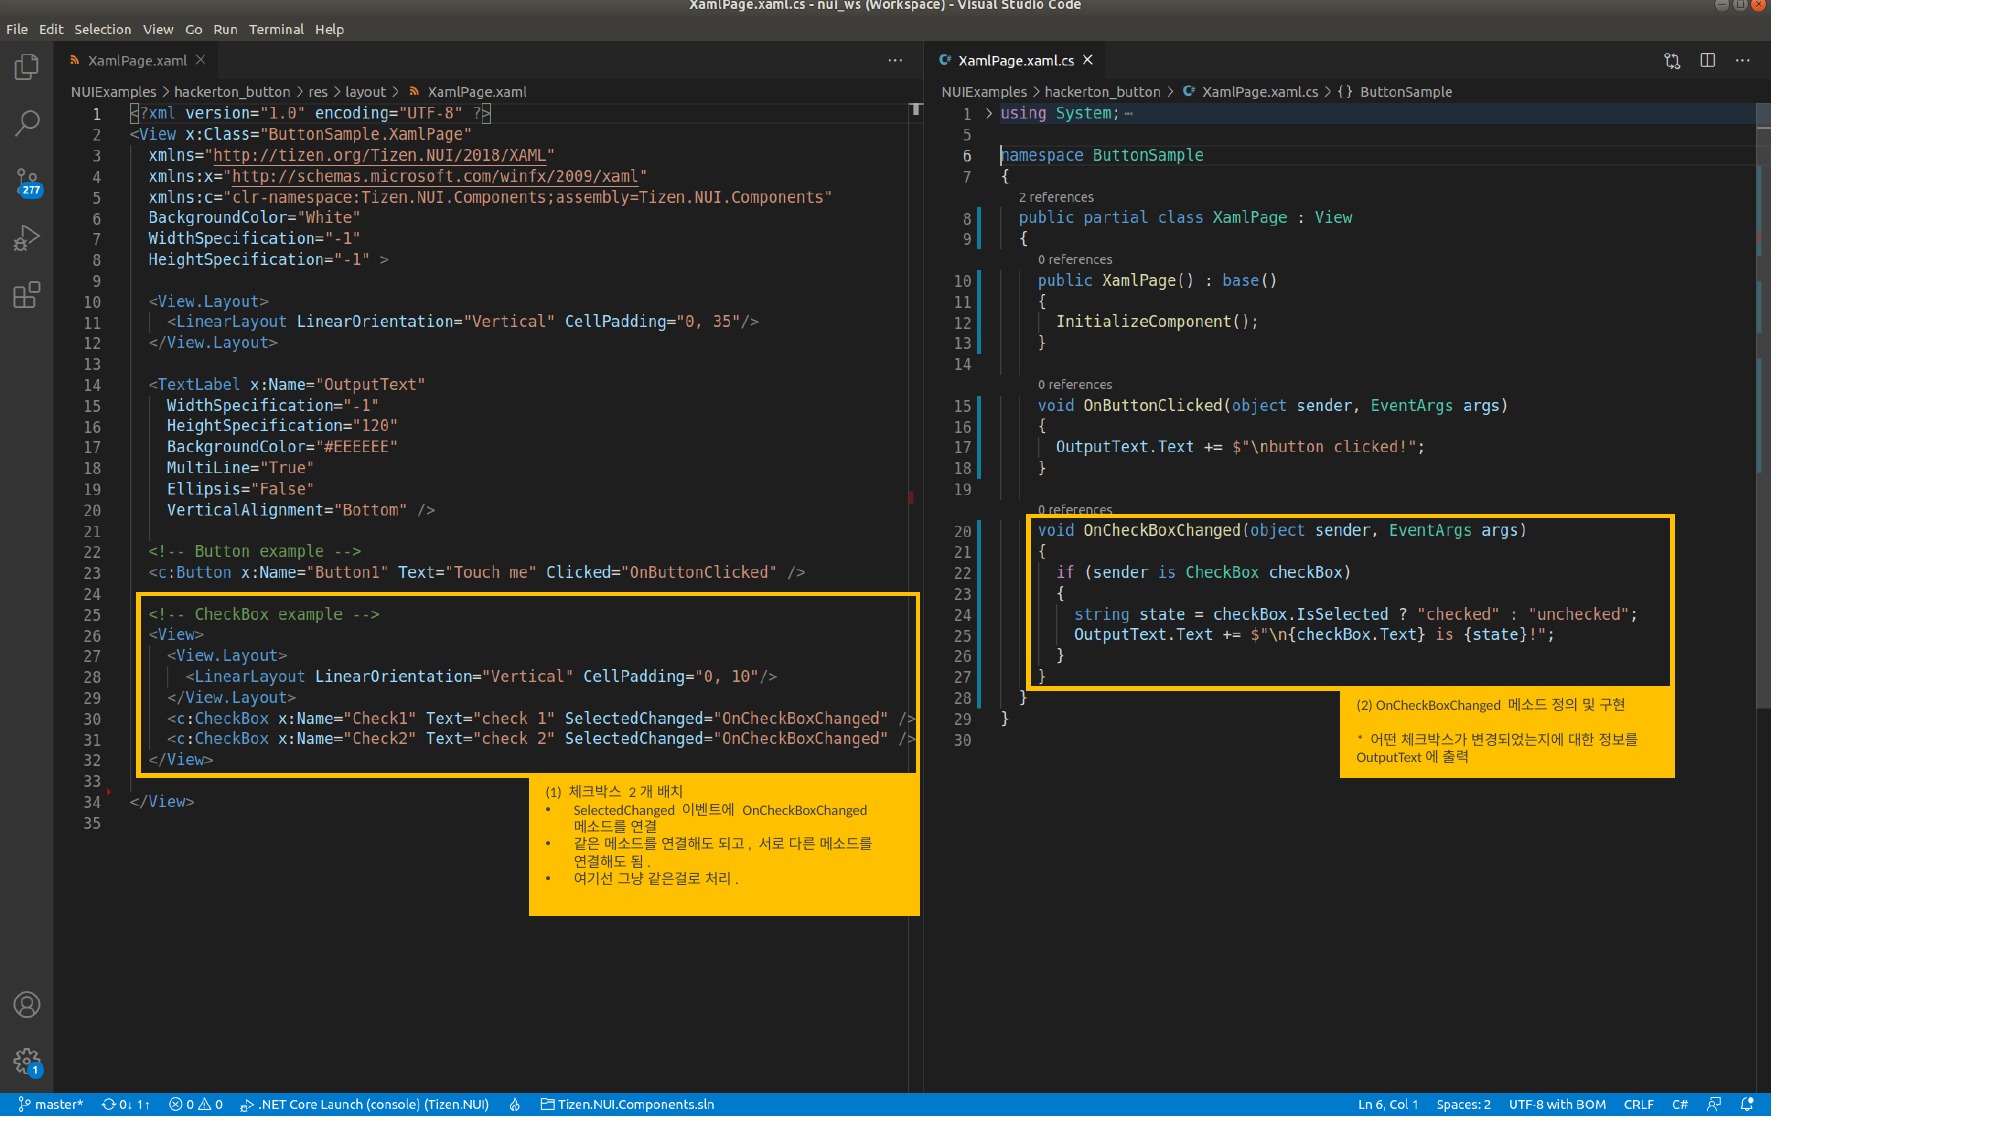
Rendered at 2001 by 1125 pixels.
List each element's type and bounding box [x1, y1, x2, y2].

picture [0, 0, 1771, 1116]
